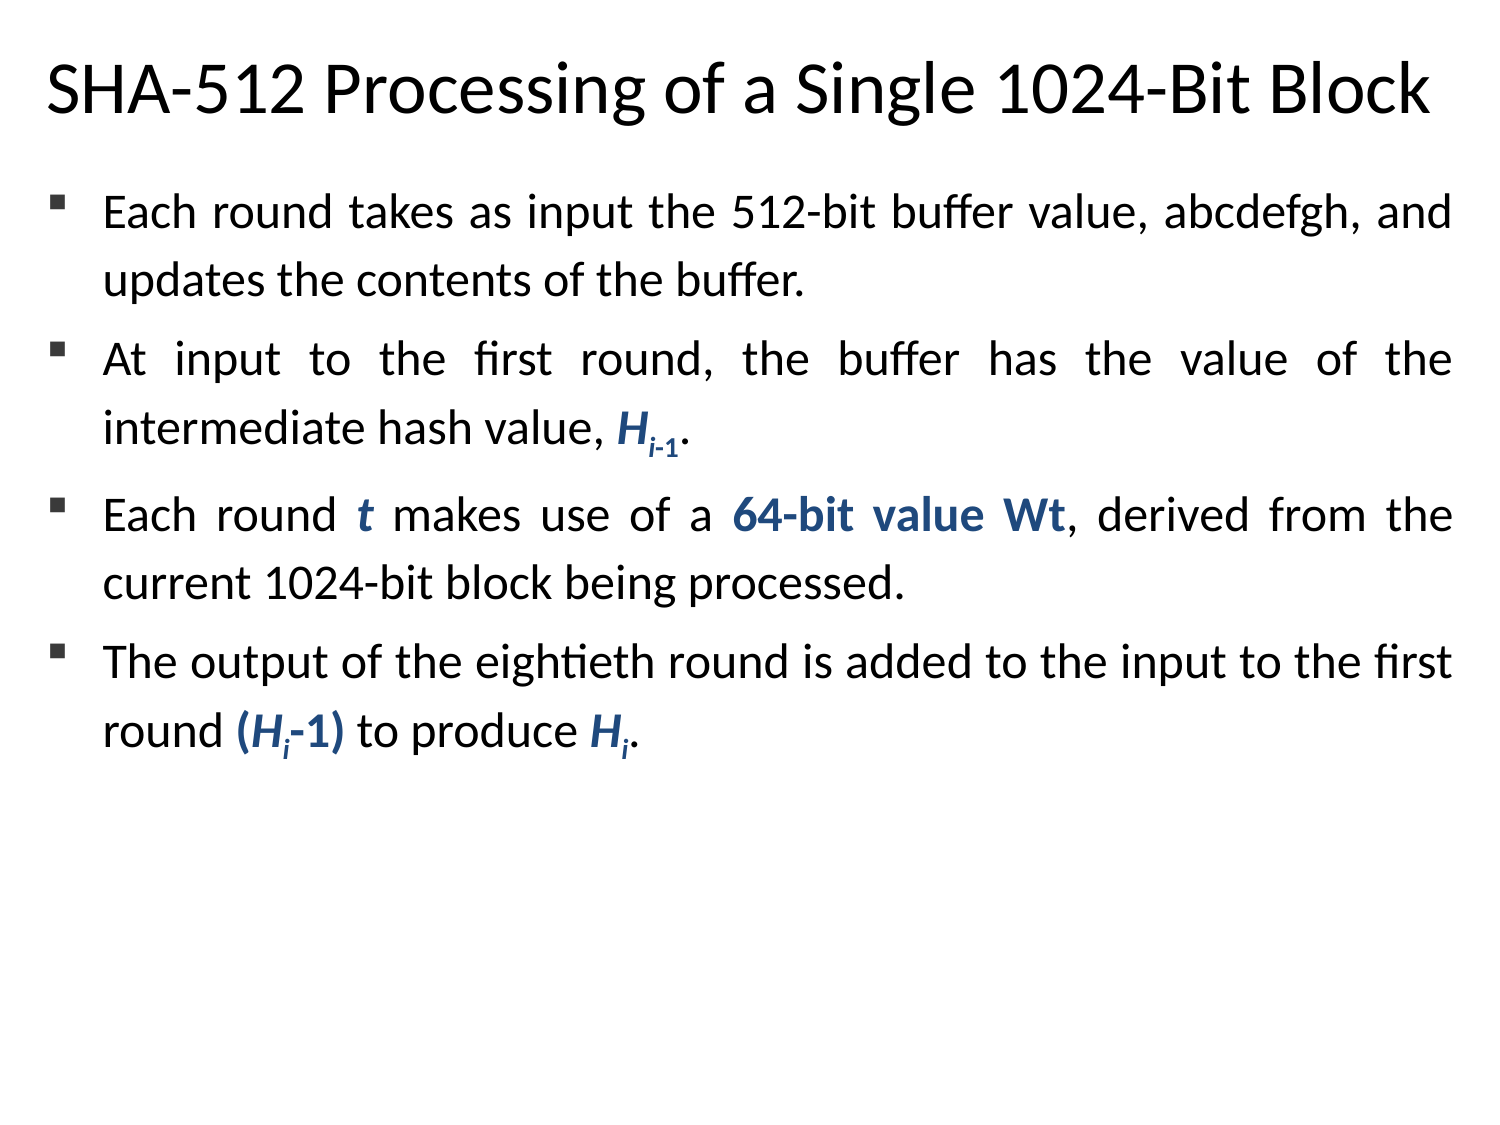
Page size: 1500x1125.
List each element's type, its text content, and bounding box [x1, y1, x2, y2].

list Each round takes as input the 512-bit buffer value, abcdefgh, and updates the contents of the buffer. At input to the first round, the buffer has the value of the intermediate hash value, Hi-1. Each round t makes use of a 64-bit value Wt, derived from the current 1024-bit block being processed. The output of the eightieth round is added to the input to the first round (Hi-1) to produce Hi. [31, 162, 1469, 1038]
title SHA-512 Processing of a Single 1024-Bit Block [31, 17, 1469, 150]
